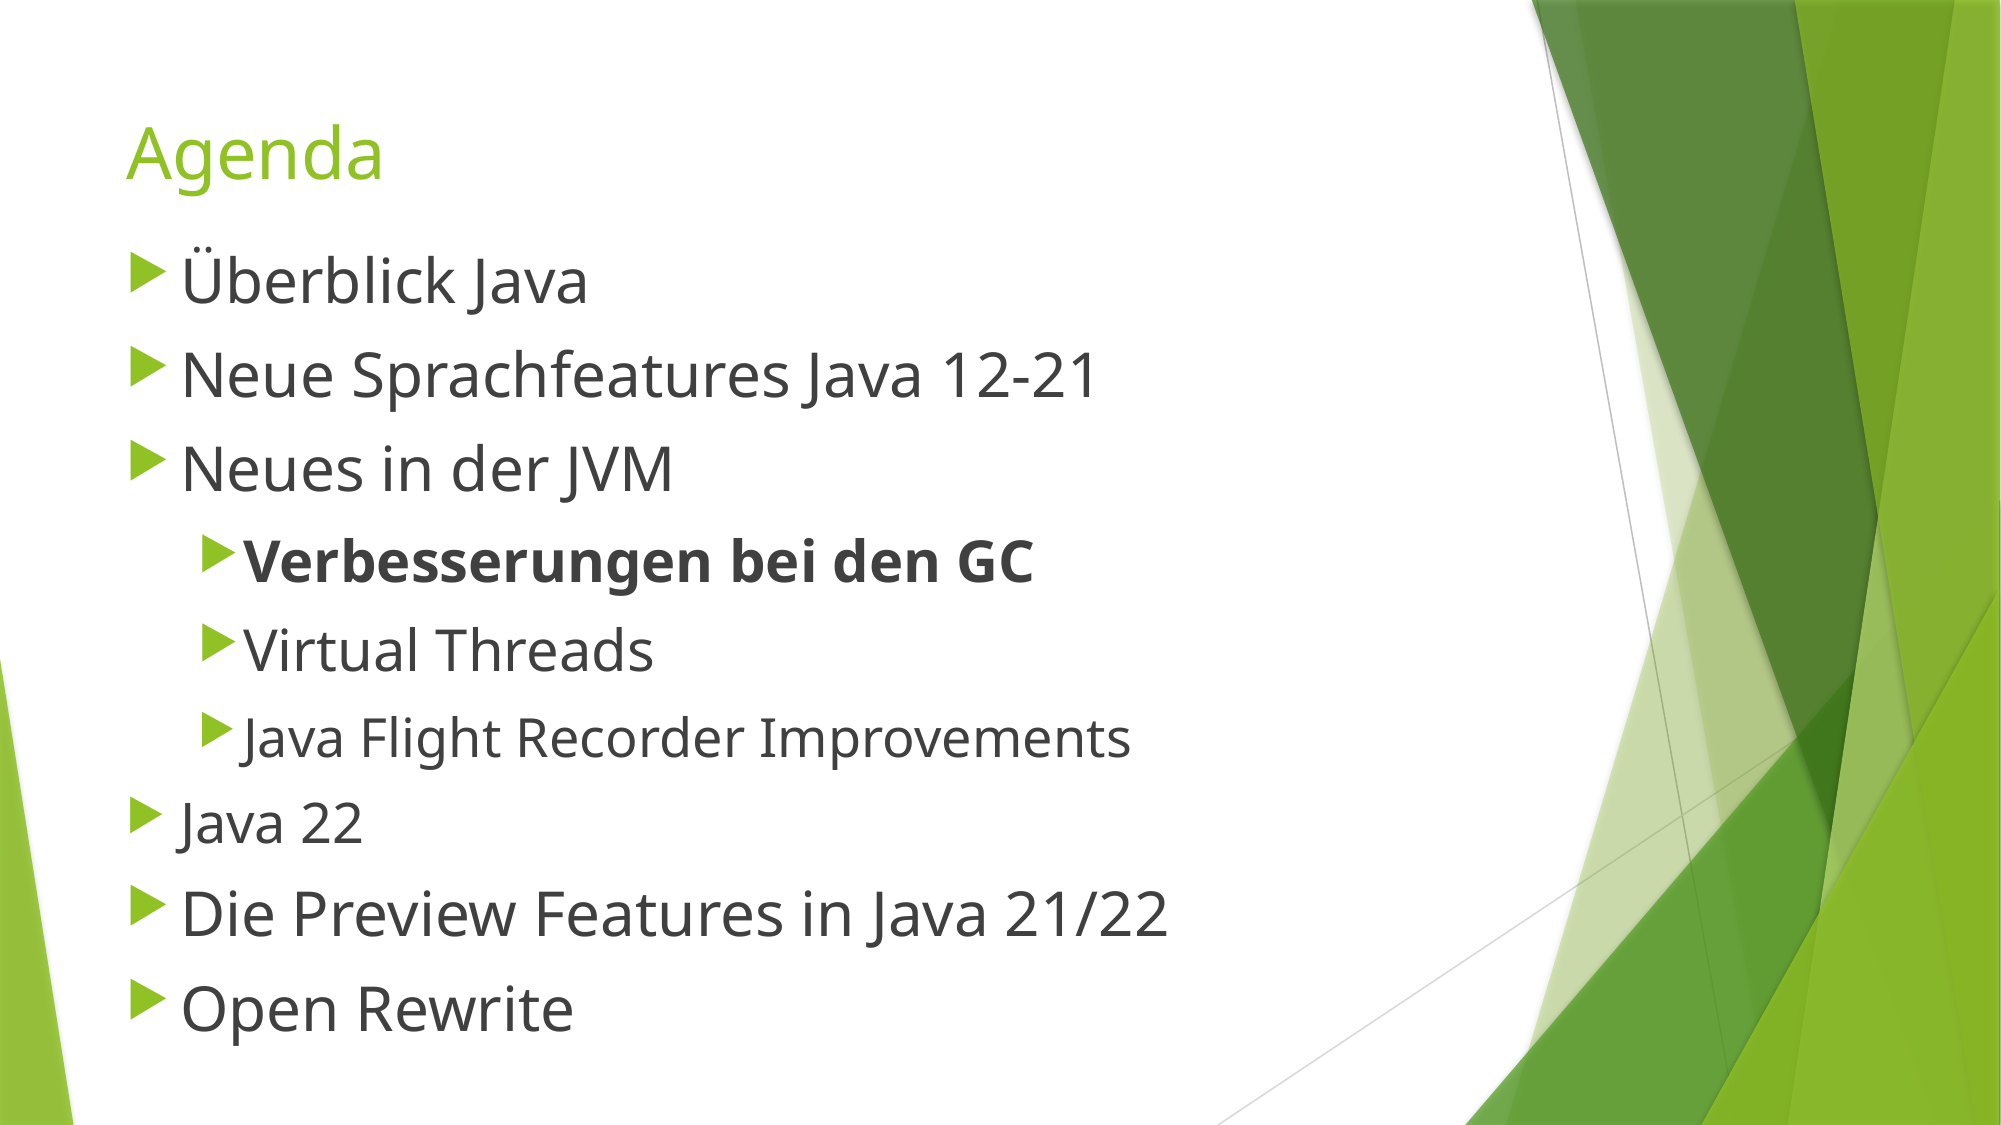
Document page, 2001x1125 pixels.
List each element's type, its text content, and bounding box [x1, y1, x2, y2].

list Überblick Java Neue Sprachfeatures Java 12-21 Neues in der JVM Verbesserungen bei den GC Virtual Threads Java Flight Recorder Improvements Java 22 Die Preview Features in Java 21/22 Open Rewrite [111, 234, 1522, 1056]
title Agenda [111, 99, 1522, 202]
